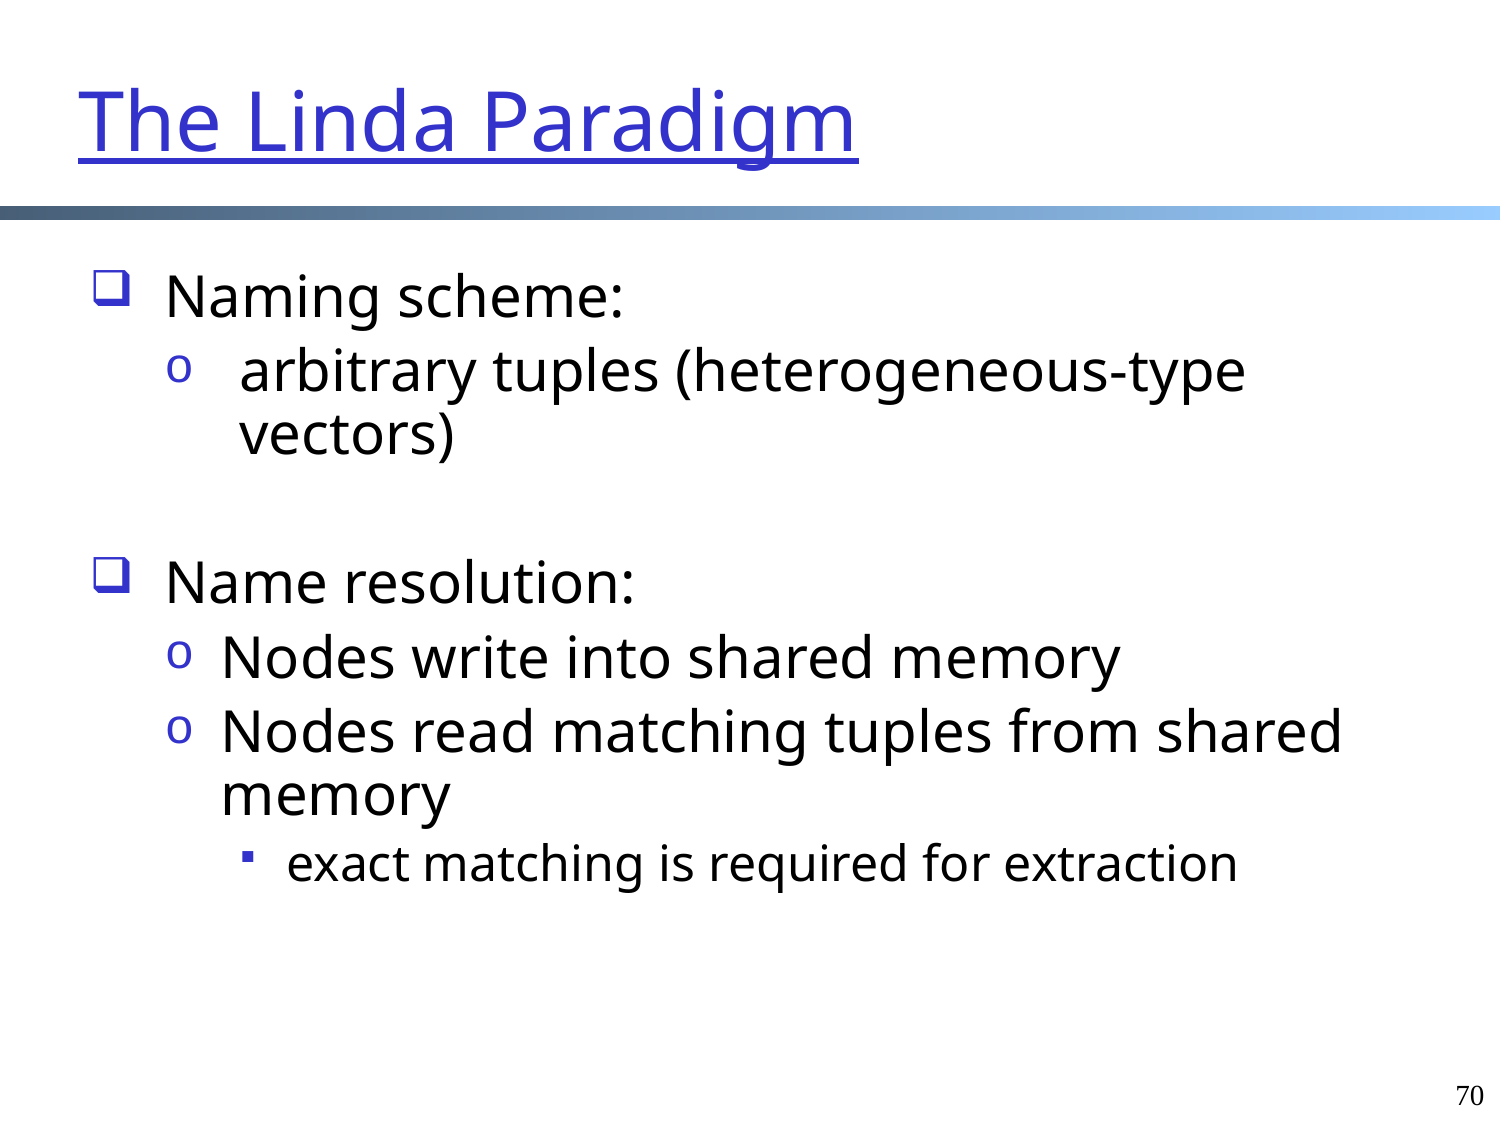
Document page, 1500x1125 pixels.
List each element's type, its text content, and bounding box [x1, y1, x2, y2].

slide_number 70 [1424, 1068, 1500, 1125]
text_box The Linda Paradigm [63, 44, 1338, 193]
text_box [315, 321, 1185, 803]
text_box Naming scheme: arbitrary tuples (heterogeneous-type vectors) Name resolution: Nodes write into shared memory Nodes read matching tuples from shared memory exact matching is required for extraction [74, 259, 1374, 1060]
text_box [1424, 207, 1428, 219]
